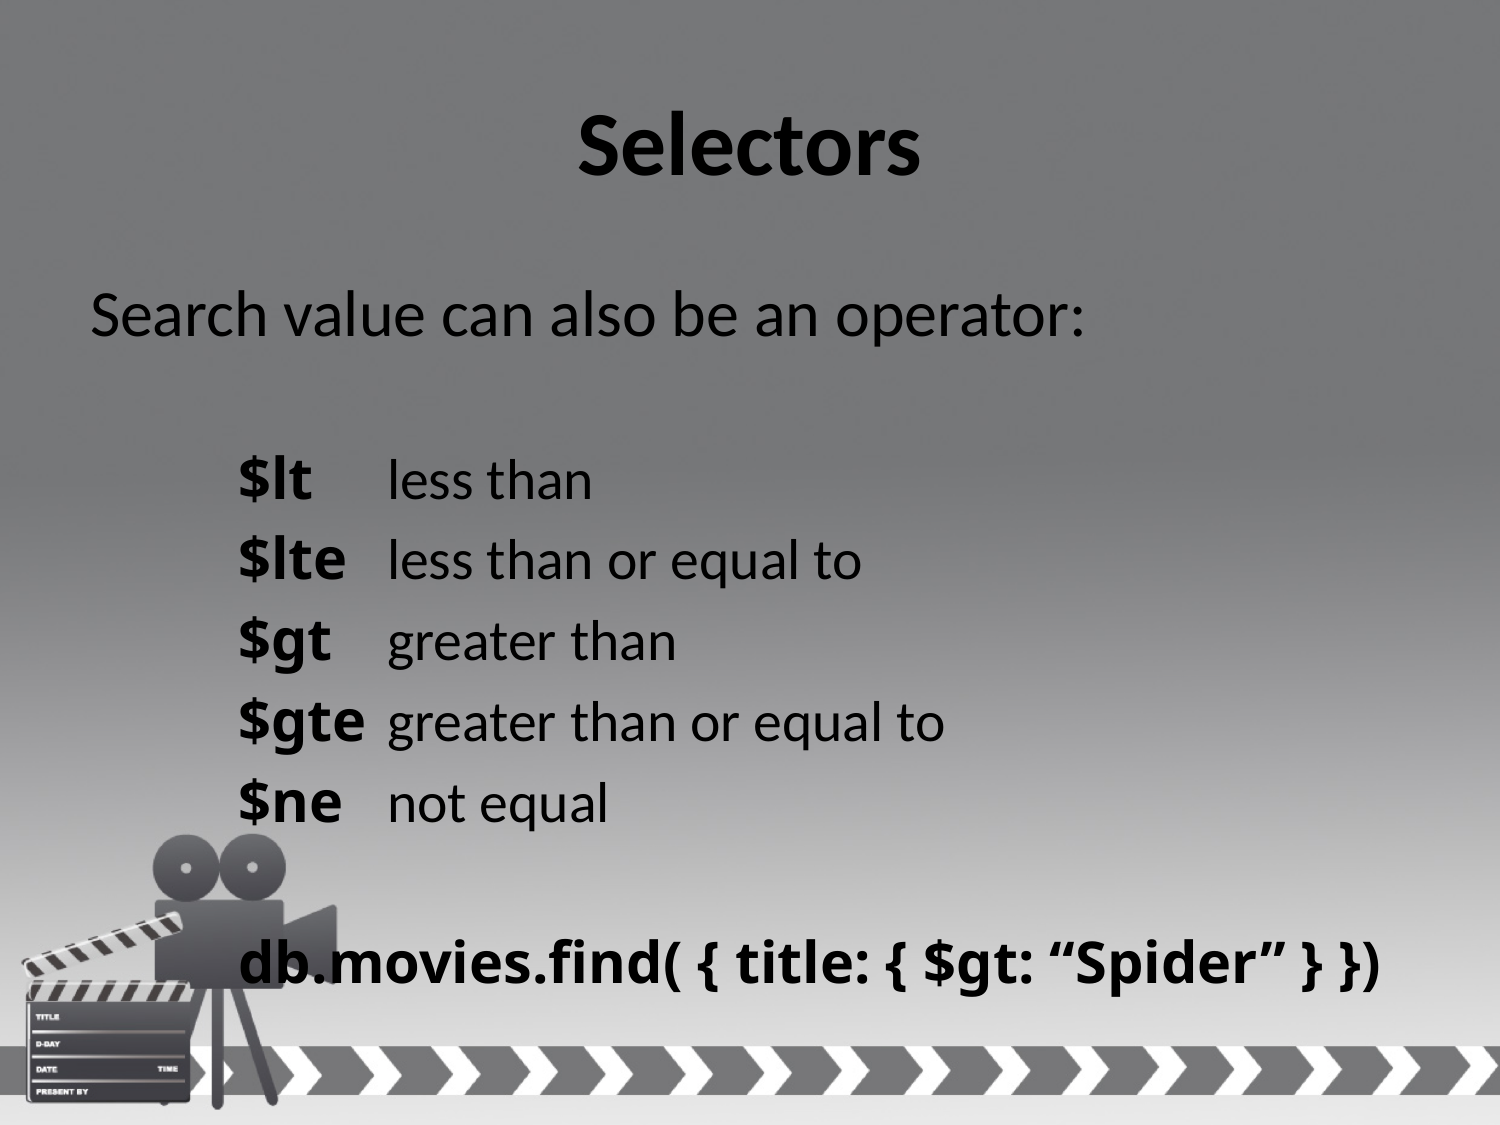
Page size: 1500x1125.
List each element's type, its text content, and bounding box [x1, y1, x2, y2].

picture [0, 0, 1500, 1125]
title Selectors [75, 45, 1425, 233]
list Search value can also be an operator: $lt less than $lte less than or equal to $gt greater than $gte greater than or equal to $ne not equal db.movies.find( { title: { $gt: “Spider” } }) [75, 262, 1425, 1005]
